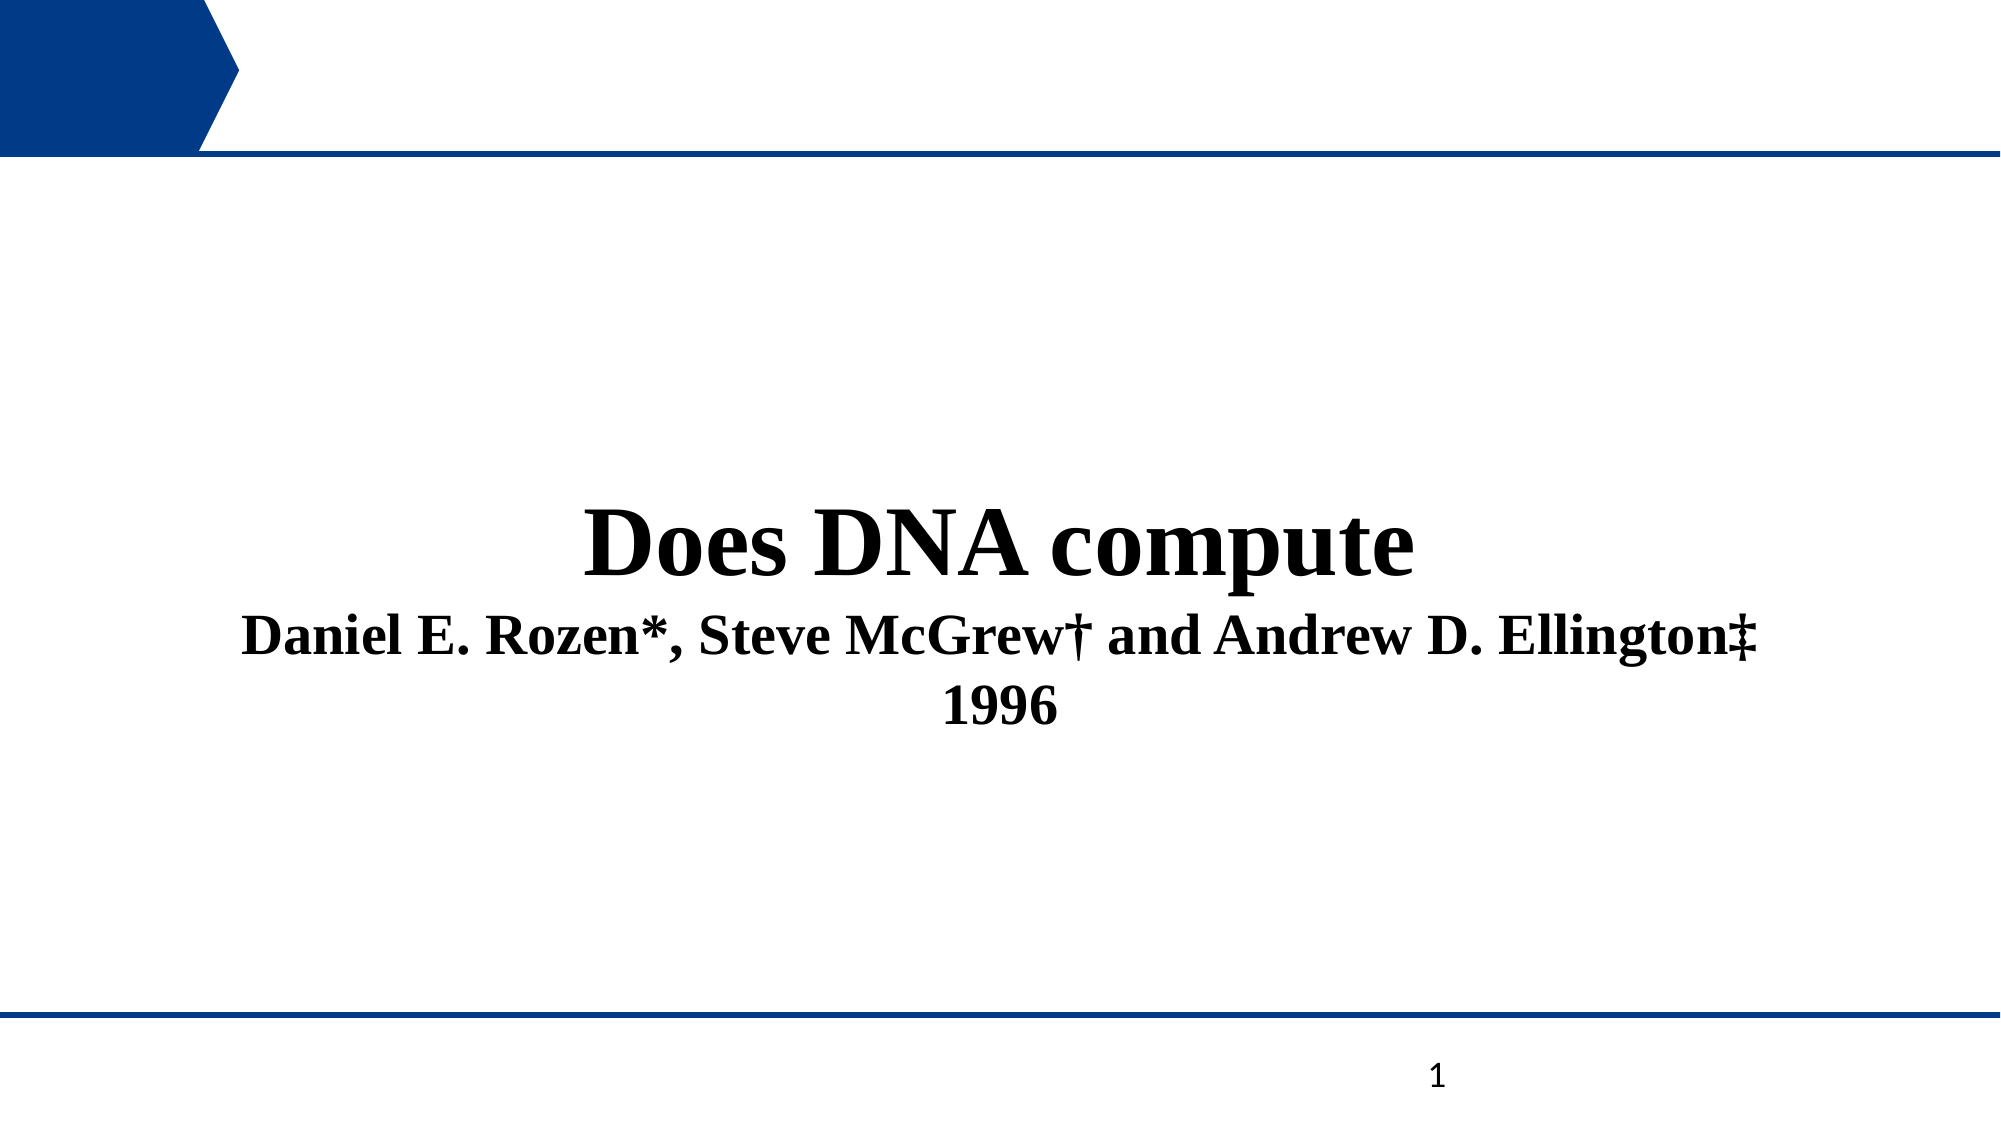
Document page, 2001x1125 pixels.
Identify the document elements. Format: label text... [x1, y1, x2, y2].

slide_number 1 [1412, 1042, 1863, 1103]
text_box Does DNA compute Daniel E. Rozen*, Steve McGrew† and Andrew D. Ellington‡ 1996 [122, 348, 1878, 744]
